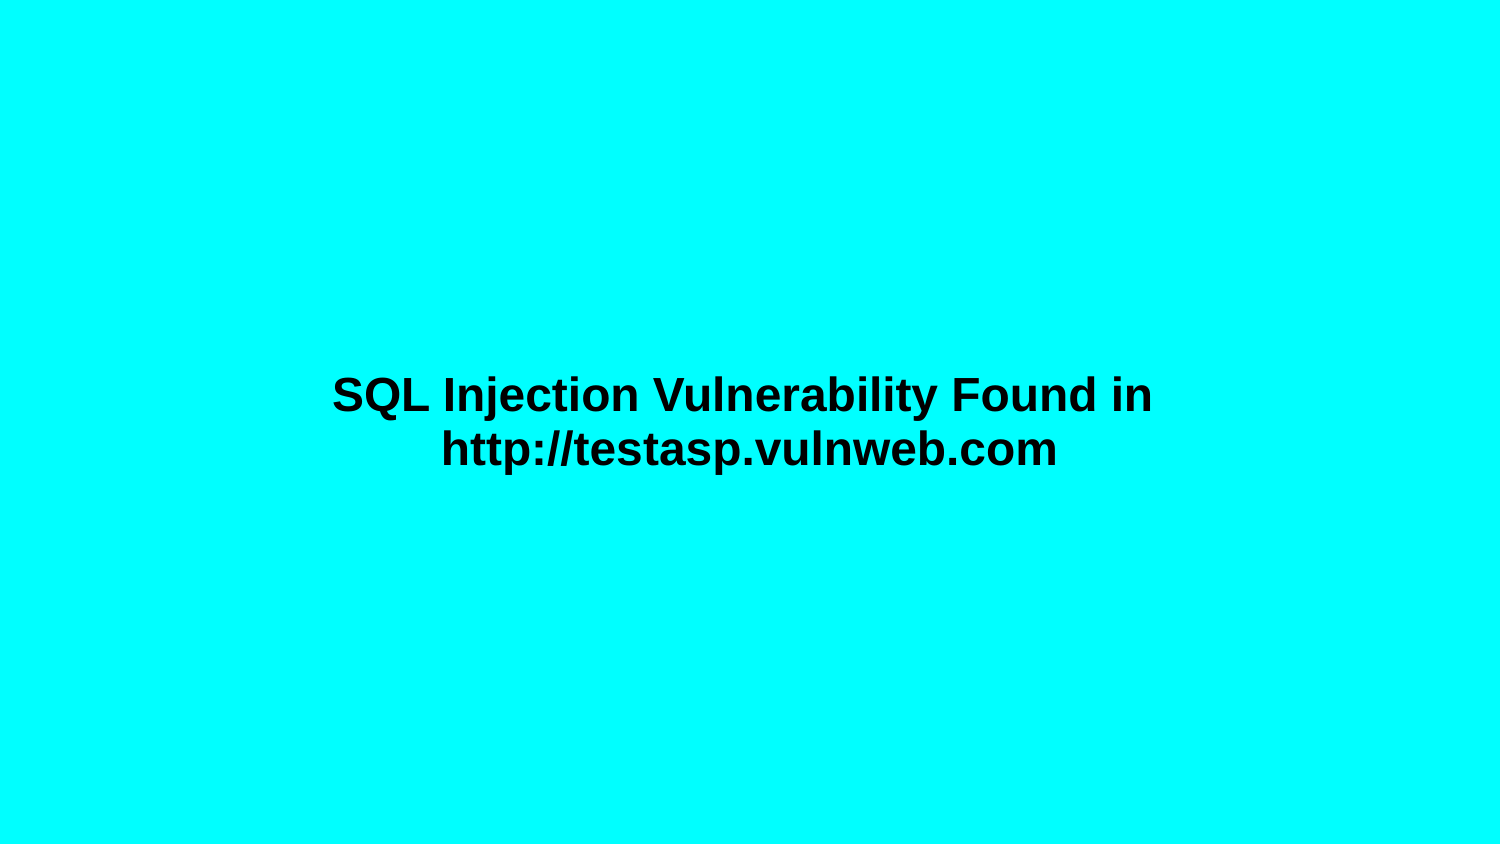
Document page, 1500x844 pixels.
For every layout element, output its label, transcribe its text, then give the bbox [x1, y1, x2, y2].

title SQL Injection Vulnerability Found in http://testasp.vulnweb.com [51, 352, 1449, 491]
